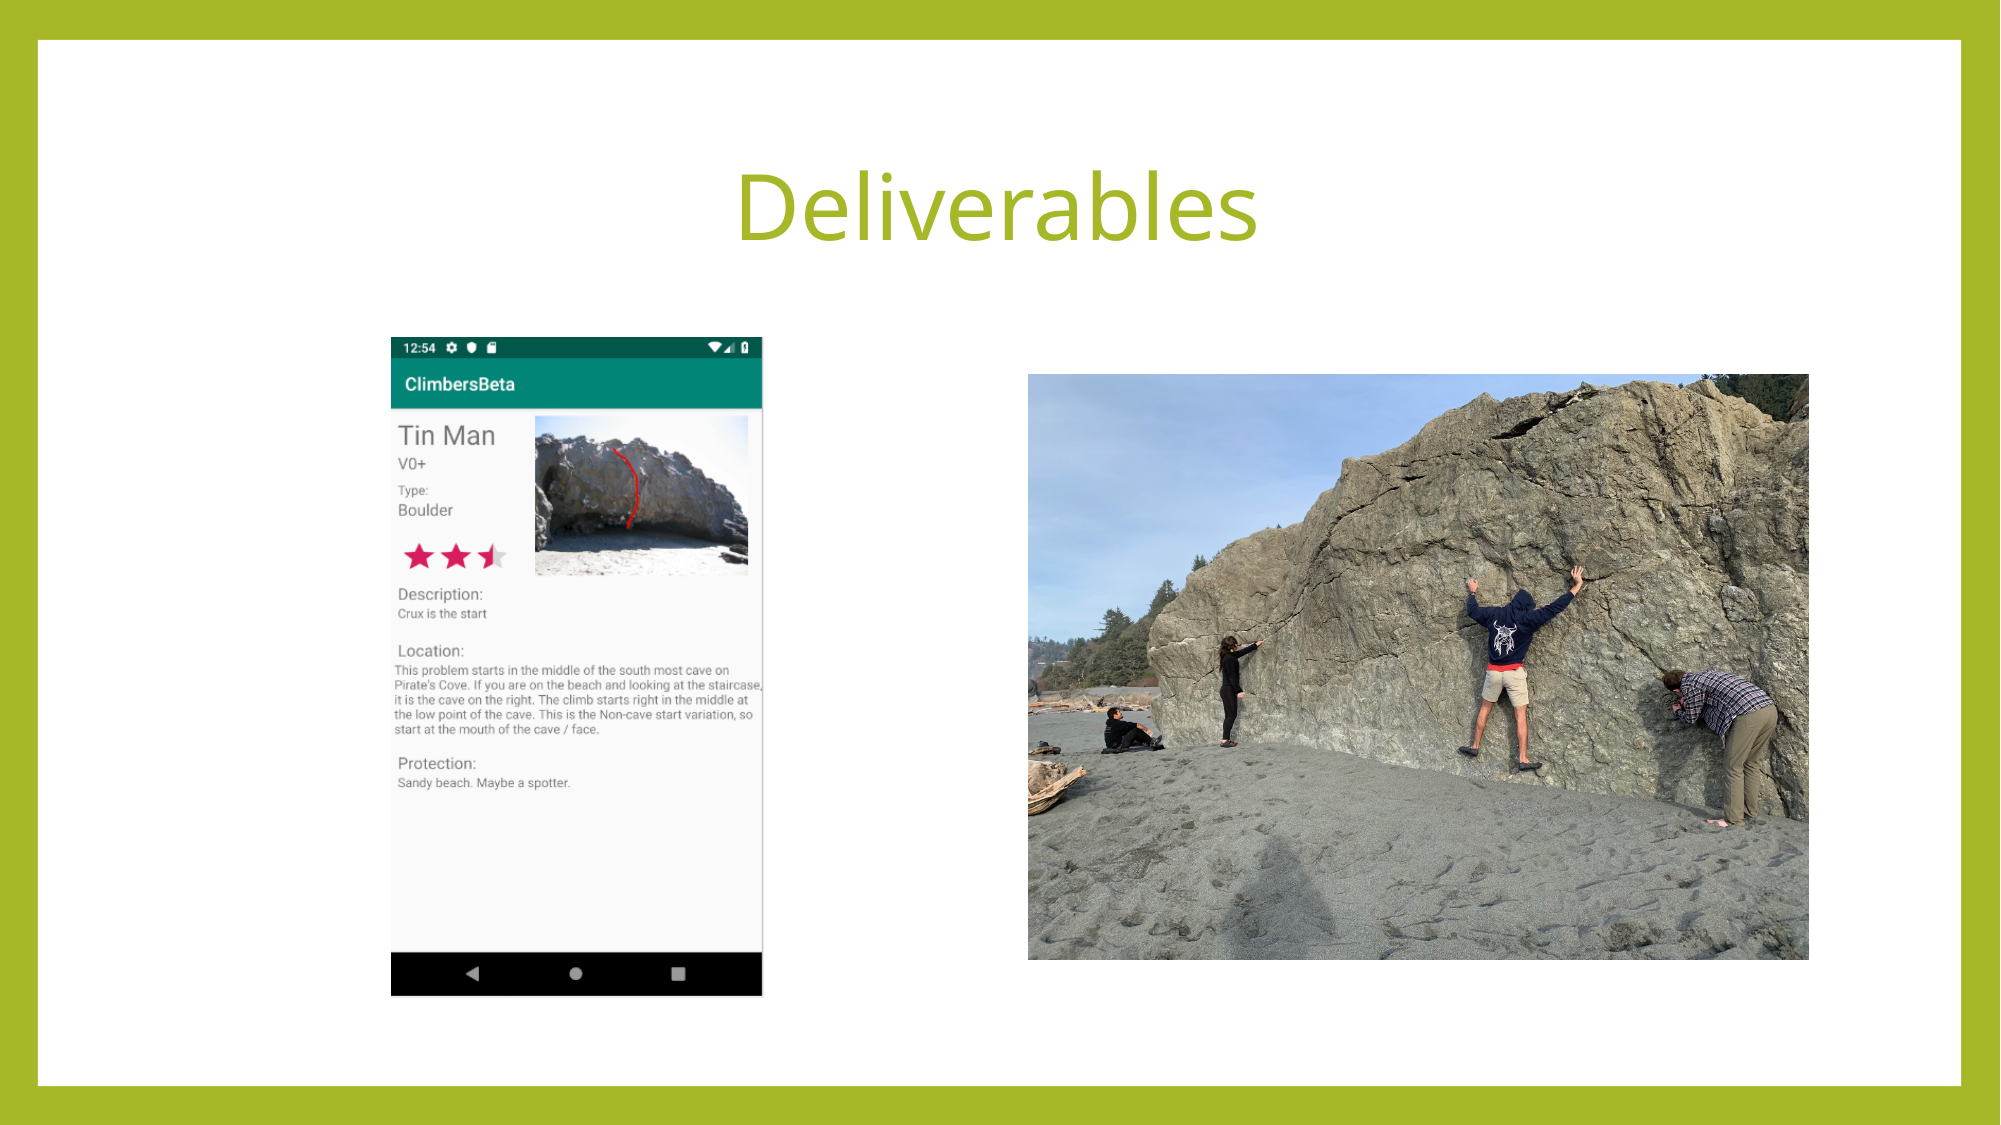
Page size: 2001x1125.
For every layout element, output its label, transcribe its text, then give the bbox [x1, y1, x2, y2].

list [391, 337, 764, 998]
title Deliverables [187, 99, 1808, 323]
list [1027, 374, 1809, 961]
